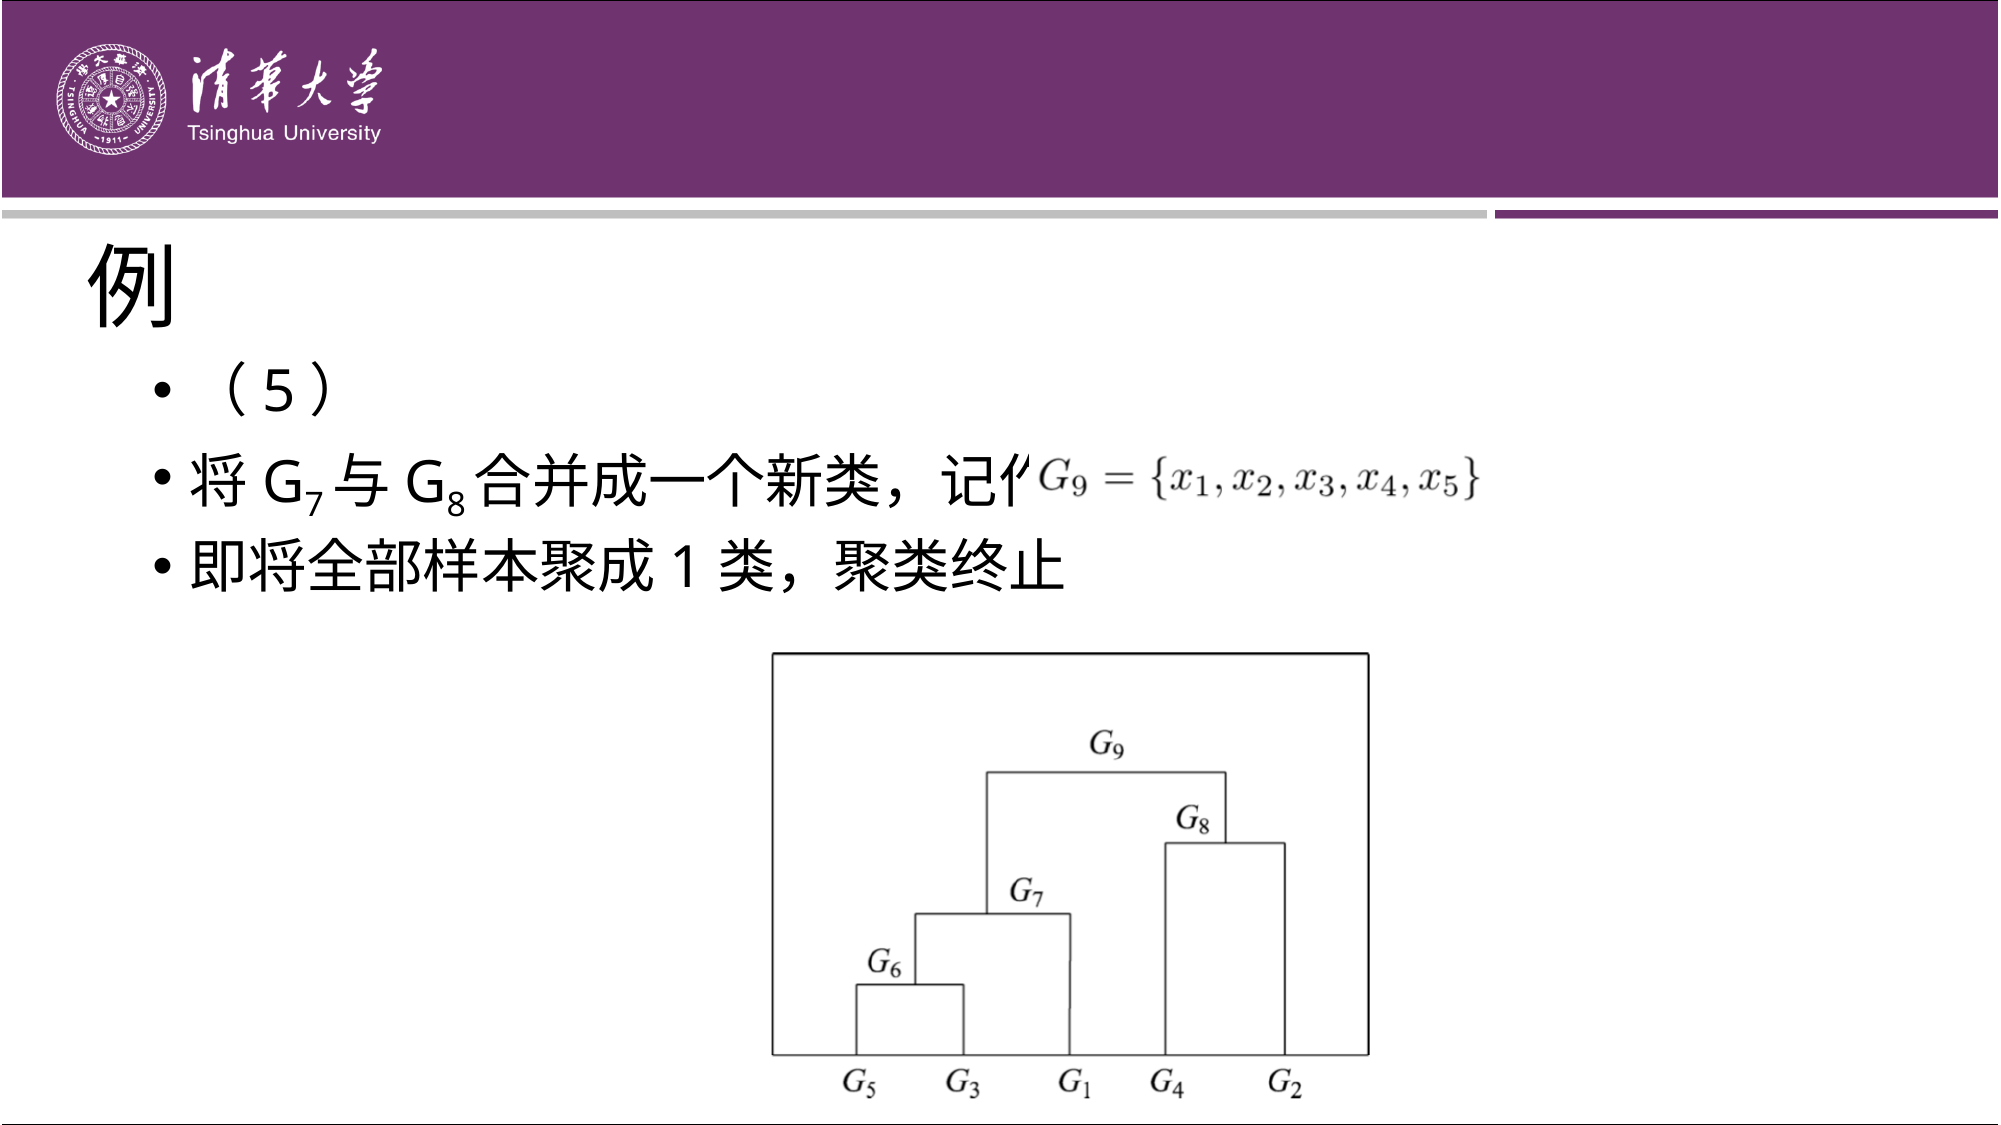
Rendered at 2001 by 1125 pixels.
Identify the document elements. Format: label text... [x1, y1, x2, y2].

picture [2, 0, 1998, 1125]
title 例 [71, 182, 1796, 400]
list （5） 将G7与G8合并成一个新类，记作 即将全部样本聚成1类，聚类终止 [137, 353, 1863, 1068]
